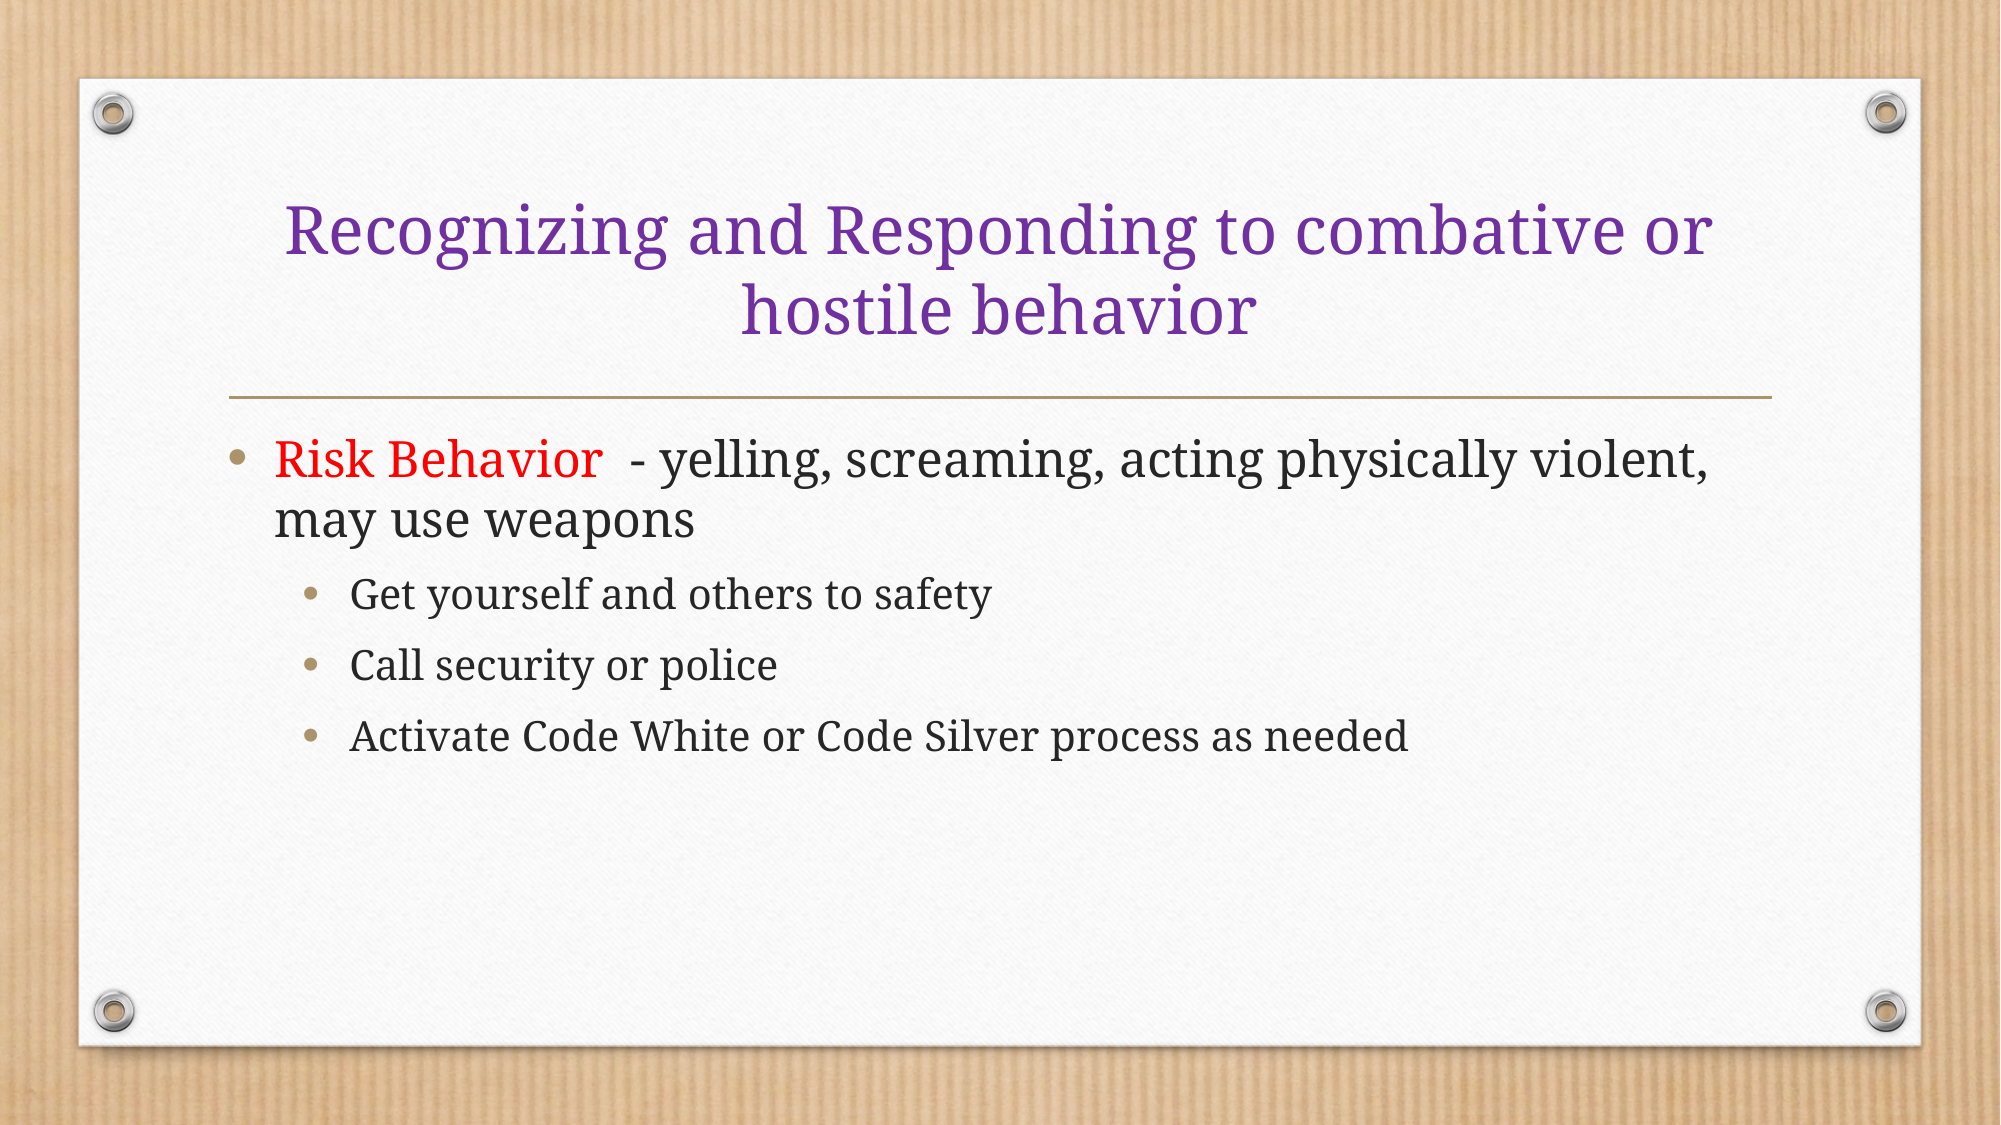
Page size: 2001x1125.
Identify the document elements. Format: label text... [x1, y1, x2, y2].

picture [0, 0, 2001, 1125]
list Risk Behavior - yelling, screaming, acting physically violent, may use weapons Get yourself and others to safety Call security or police Activate Code White or Code Silver process as needed [212, 419, 1788, 964]
title Recognizing and Responding to combative or hostile behavior [212, 161, 1788, 375]
